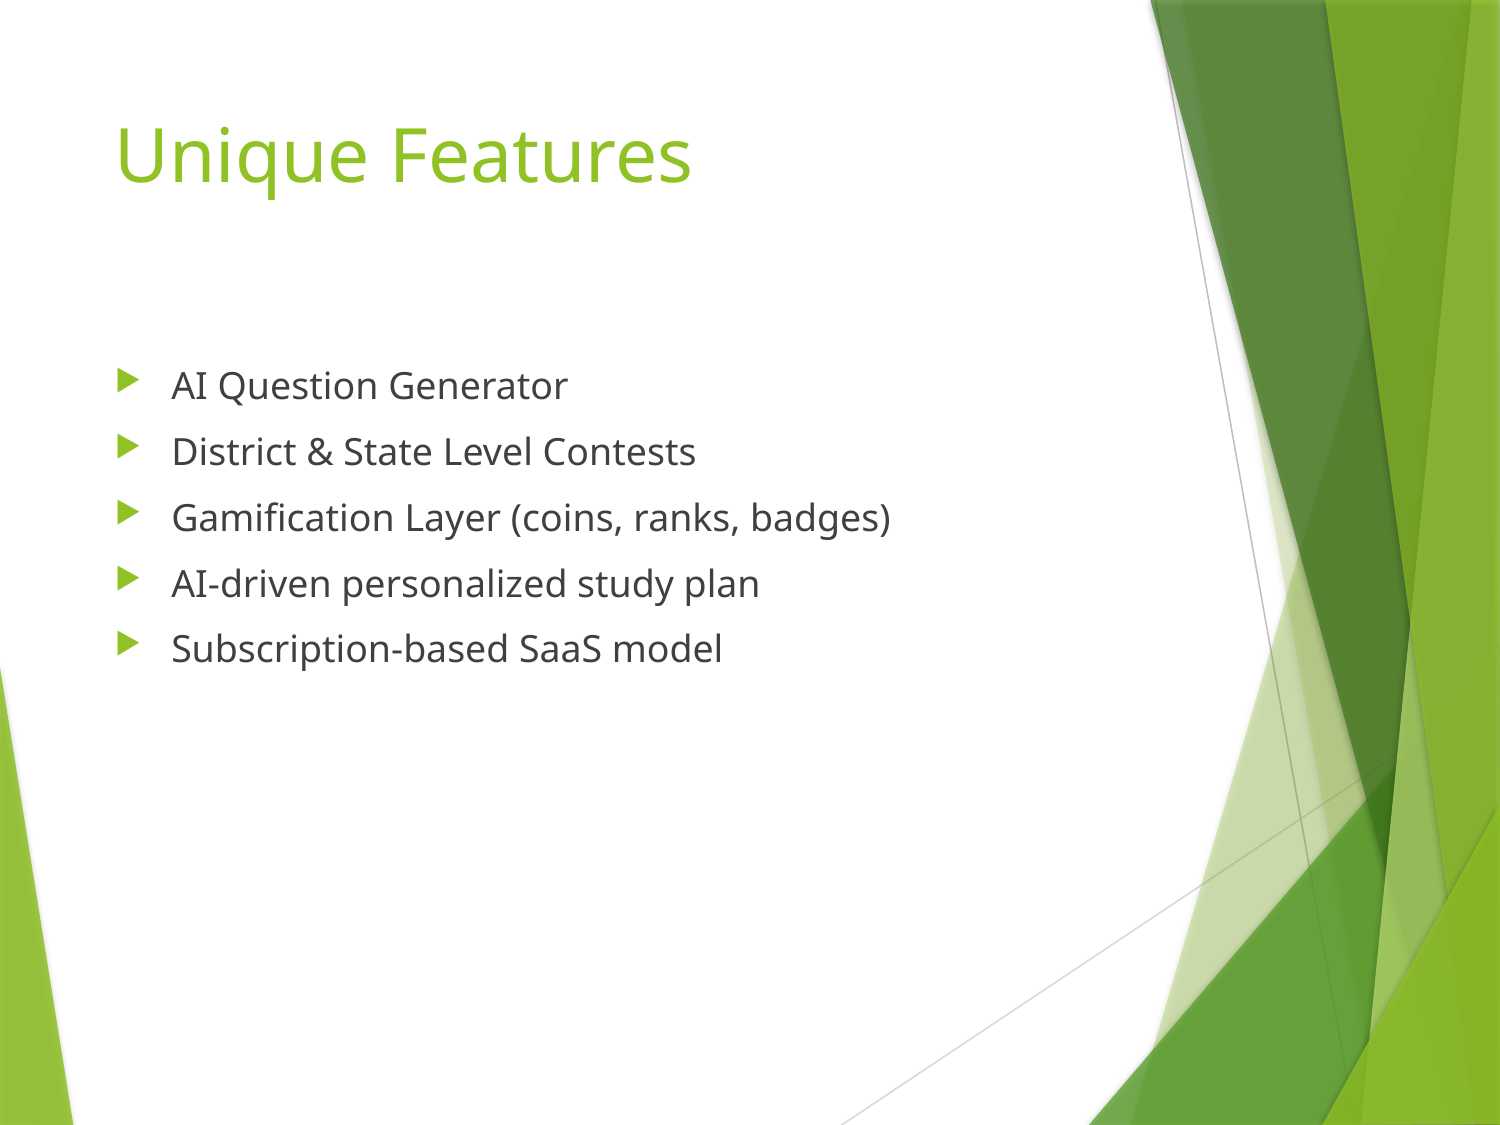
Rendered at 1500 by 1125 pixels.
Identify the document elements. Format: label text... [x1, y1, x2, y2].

title Unique Features [99, 99, 1142, 317]
list AI Question Generator District & State Level Contests Gamification Layer (coins, ranks, badges) AI-driven personalized study plan Subscription-based SaaS model [99, 354, 1142, 992]
